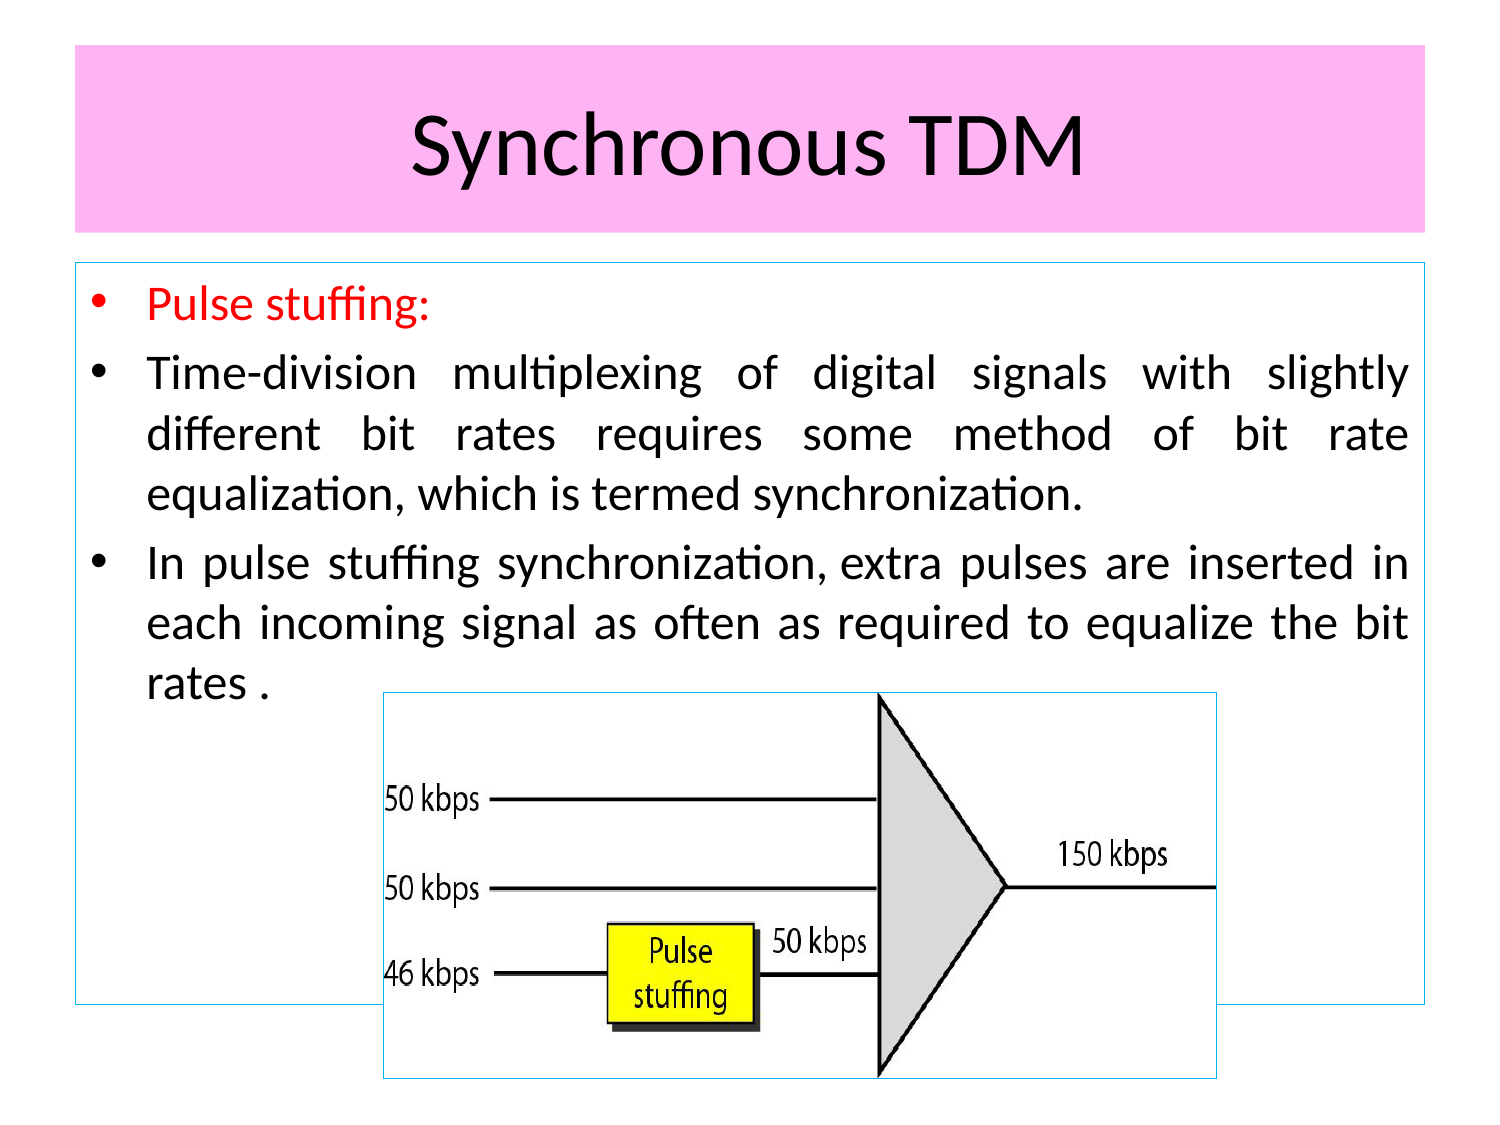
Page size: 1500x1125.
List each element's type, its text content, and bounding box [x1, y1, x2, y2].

title Synchronous TDM [75, 45, 1425, 233]
list Pulse stuffing: Time-division multiplexing of digital signals with slightly different bit rates requires some method of bit rate equalization, which is termed synchronization. In pulse stuffing synchronization, extra pulses are inserted in each incoming signal as often as required to equalize the bit rates . [75, 262, 1425, 1005]
picture [385, 694, 1215, 1077]
